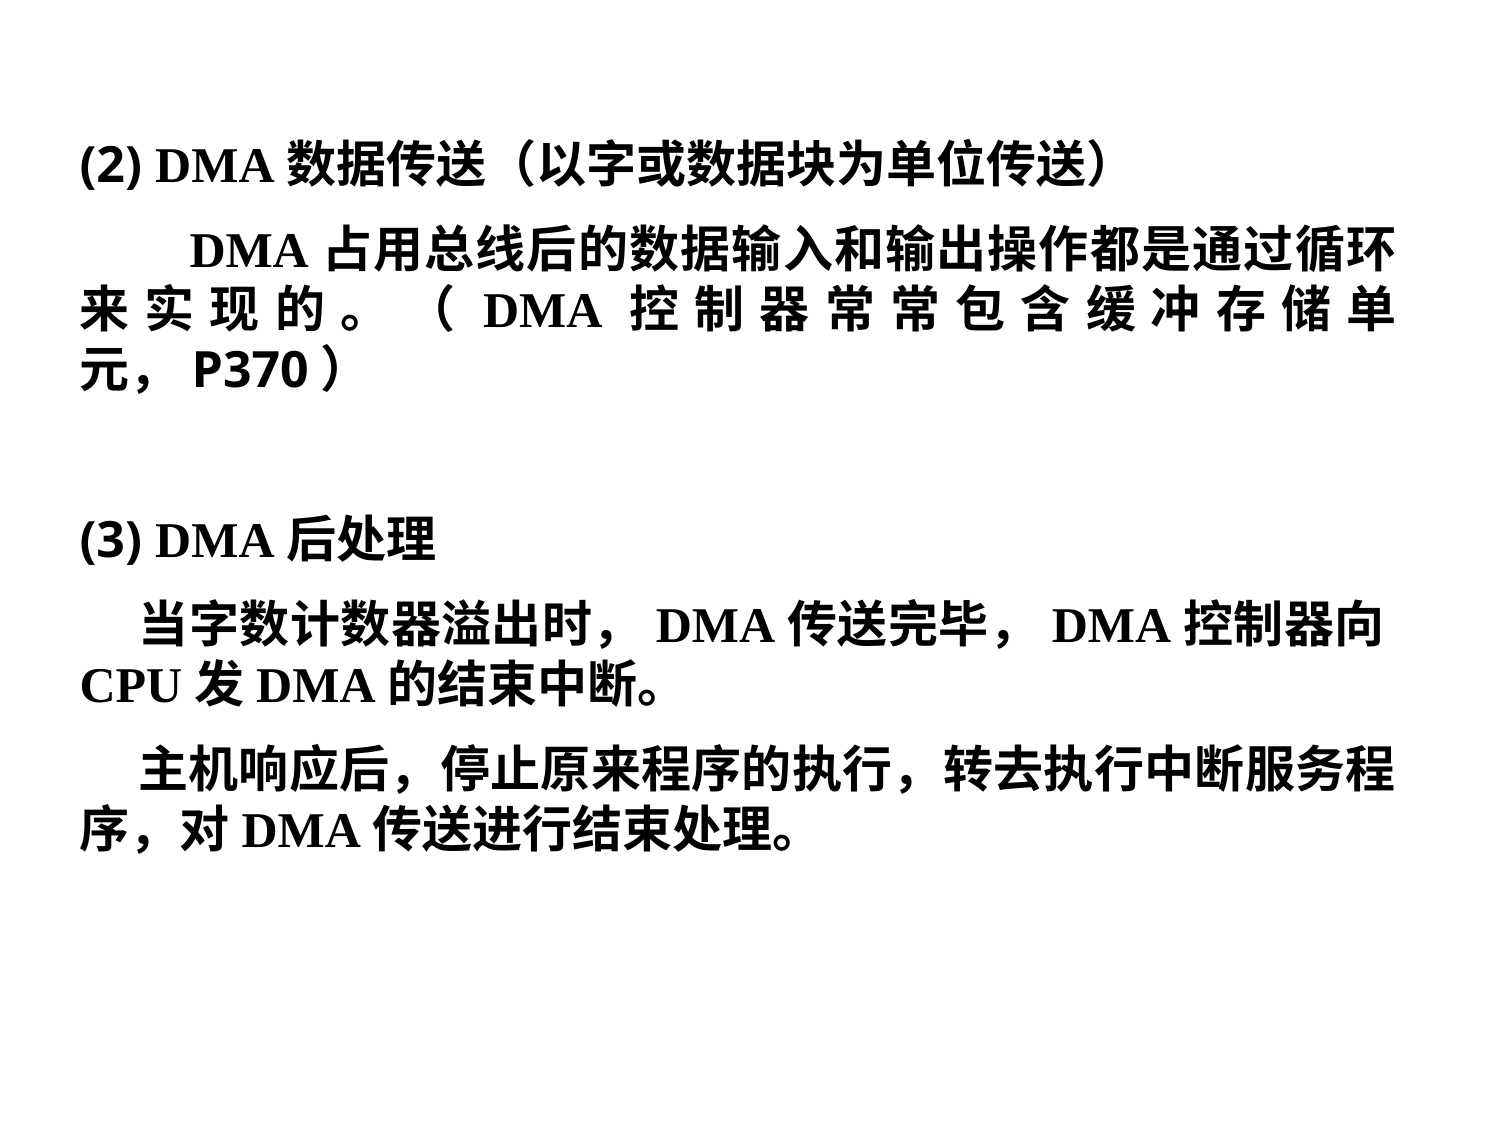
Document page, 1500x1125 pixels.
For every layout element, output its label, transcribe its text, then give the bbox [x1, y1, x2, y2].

text_box (2) DMA数据传送（以字或数据块为单位传送） DMA占用总线后的数据输入和输出操作都是通过循环来实现的。（DMA控制器常常包含缓冲存储单元，P370） (3) DMA后处理 当字数计数器溢出时，DMA传送完毕，DMA控制器向CPU发DMA的结束中断。 主机响应后，停止原来程序的执行，转去执行中断服务程序，对DMA传送进行结束处理。 [64, 125, 1412, 866]
